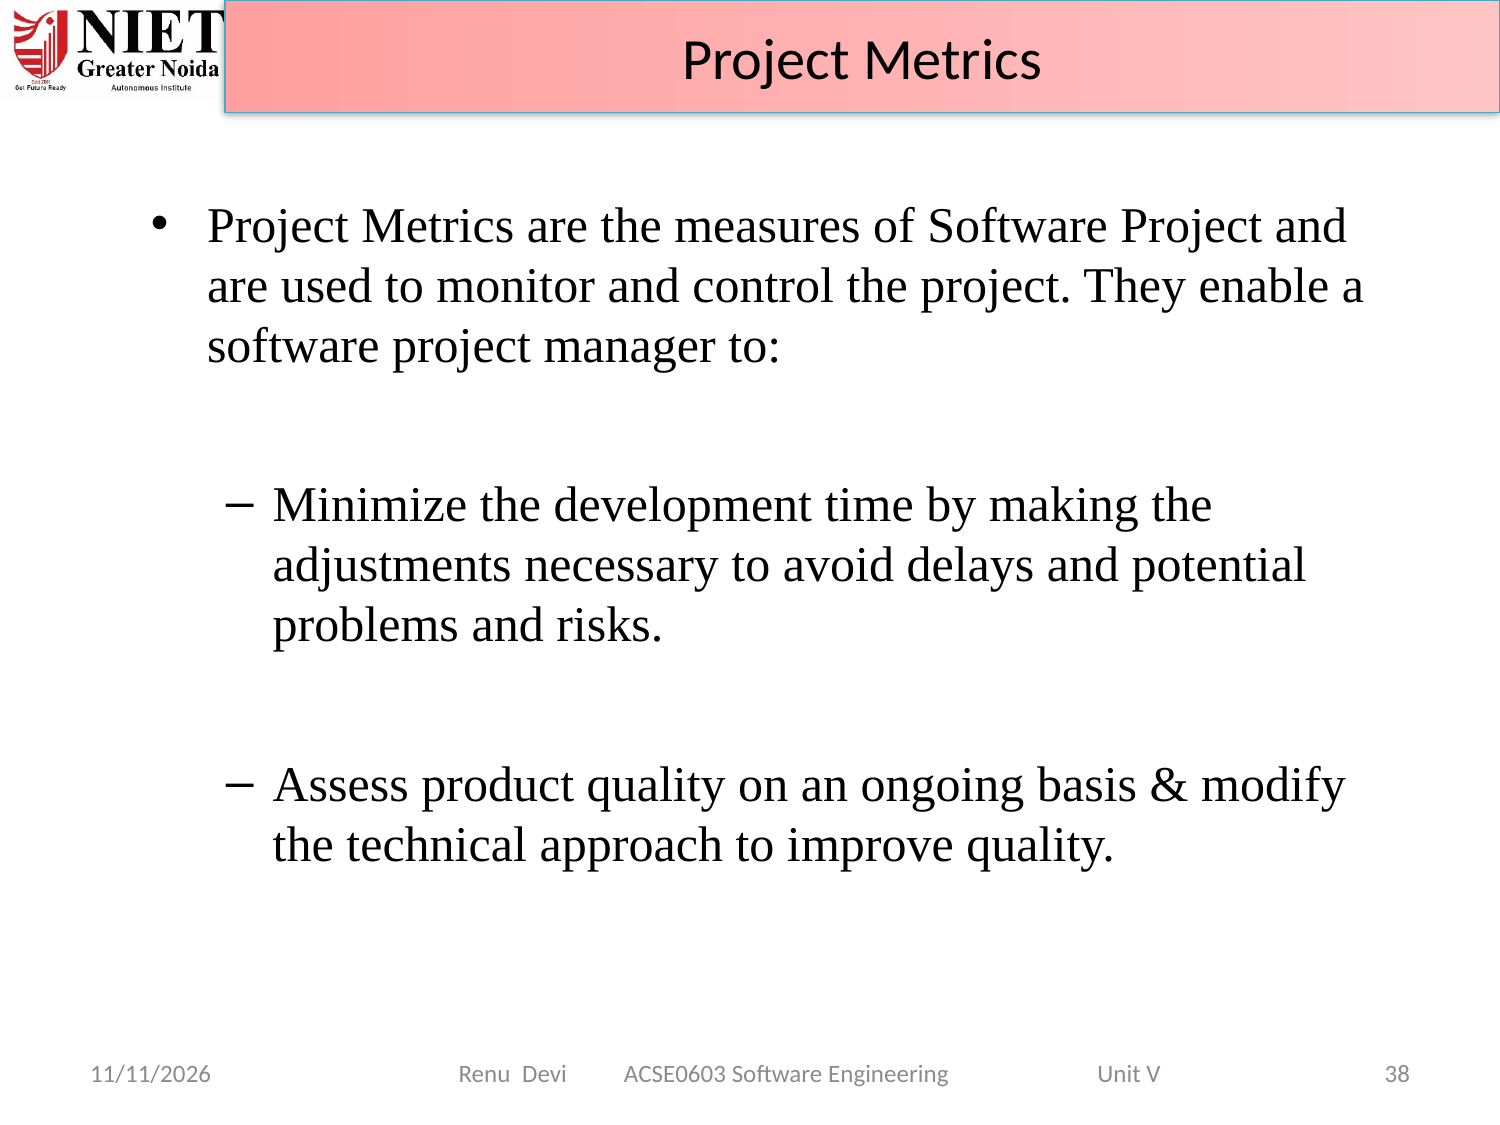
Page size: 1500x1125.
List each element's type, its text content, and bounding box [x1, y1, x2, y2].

slide_number 38 [1074, 1042, 1425, 1103]
list Project Metrics are the measures of Software Project and are used to monitor and control the project. They enable a software project manager to: Minimize the development time by making the adjustments necessary to avoid delays and potential problems and risks. Assess product quality on an ongoing basis & modify the technical approach to improve quality. [135, 184, 1400, 1005]
footer Renu Devi ACSE0603 Software Engineering Unit V [412, 1042, 1074, 1103]
picture [0, 0, 224, 102]
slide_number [75, 1042, 412, 1103]
text_box Project Metrics [224, 0, 1500, 113]
